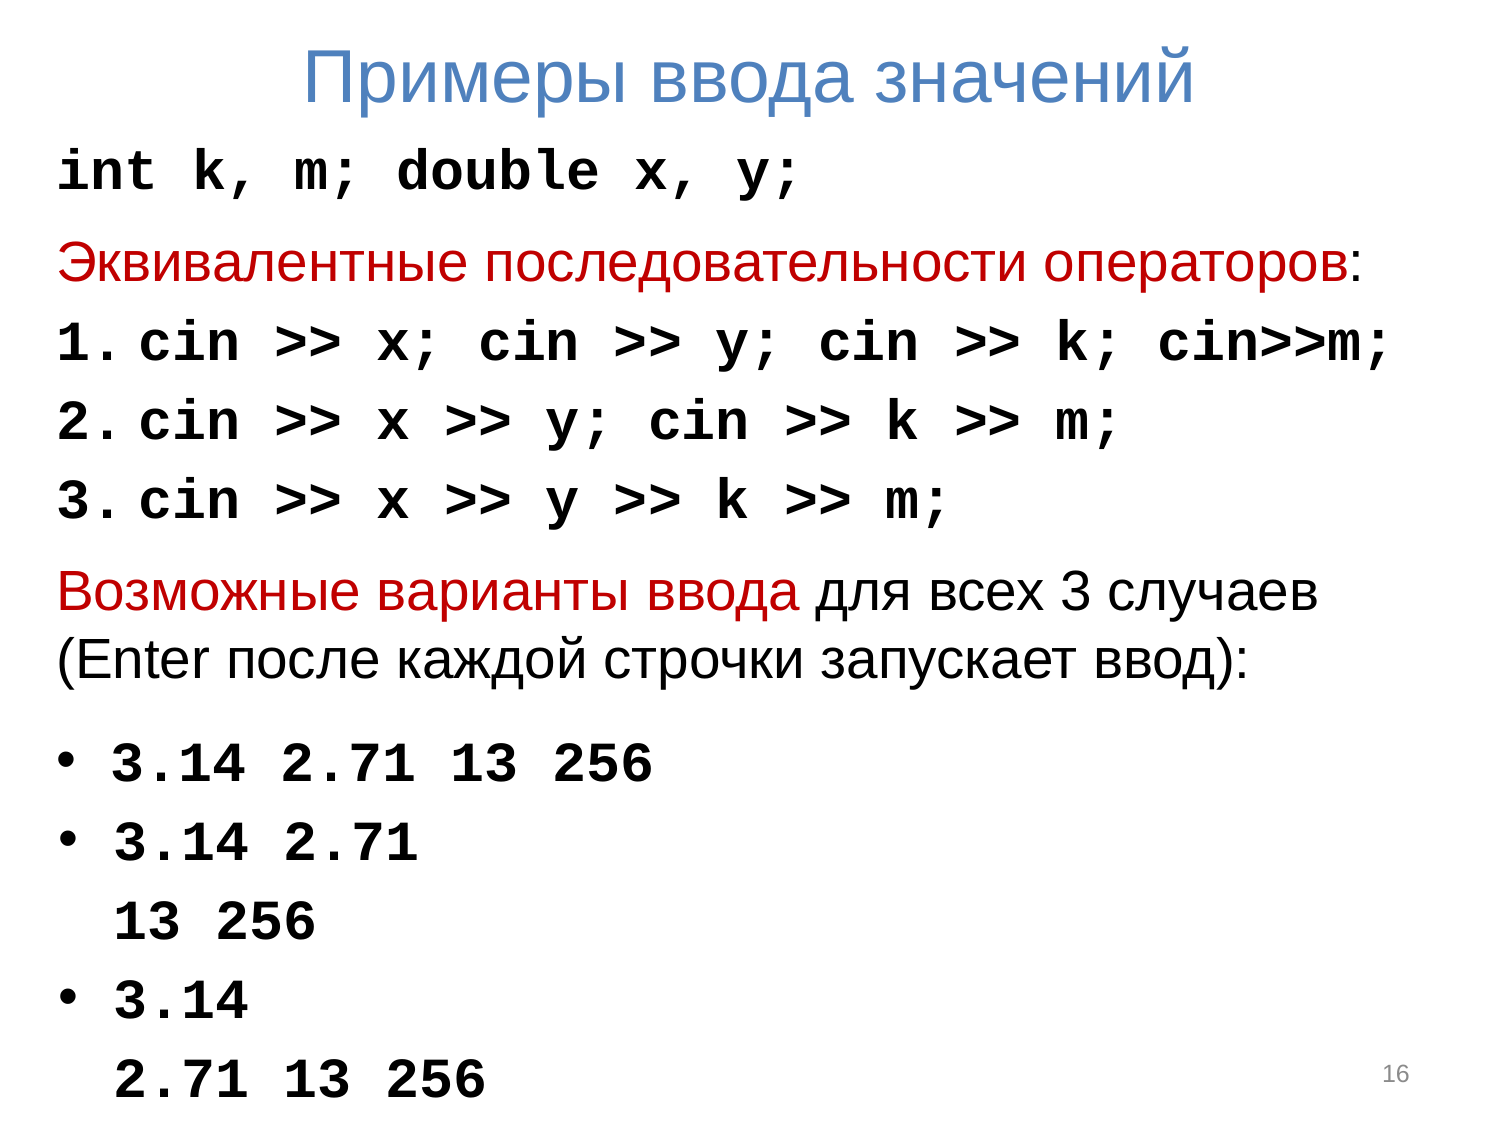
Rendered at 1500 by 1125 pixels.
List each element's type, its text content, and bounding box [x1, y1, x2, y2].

title Примеры ввода значений [75, 19, 1425, 125]
list int k, m; double x, y; Эквивалентные последовательности операторов: cin >> x; cin >> y; cin >> k; cin>>m; cin >> x >> y; cin >> k >> m; cin >> x >> y >> k >> m; Возможные варианты ввода для всех 3 случаев (Enter после каждой строчки запускает ввод): 3.14 2.71 13 256 3.14 2.71 13 256 3.14 2.71 13 256 [41, 125, 1459, 1125]
slide_number 16 [1074, 1042, 1425, 1103]
